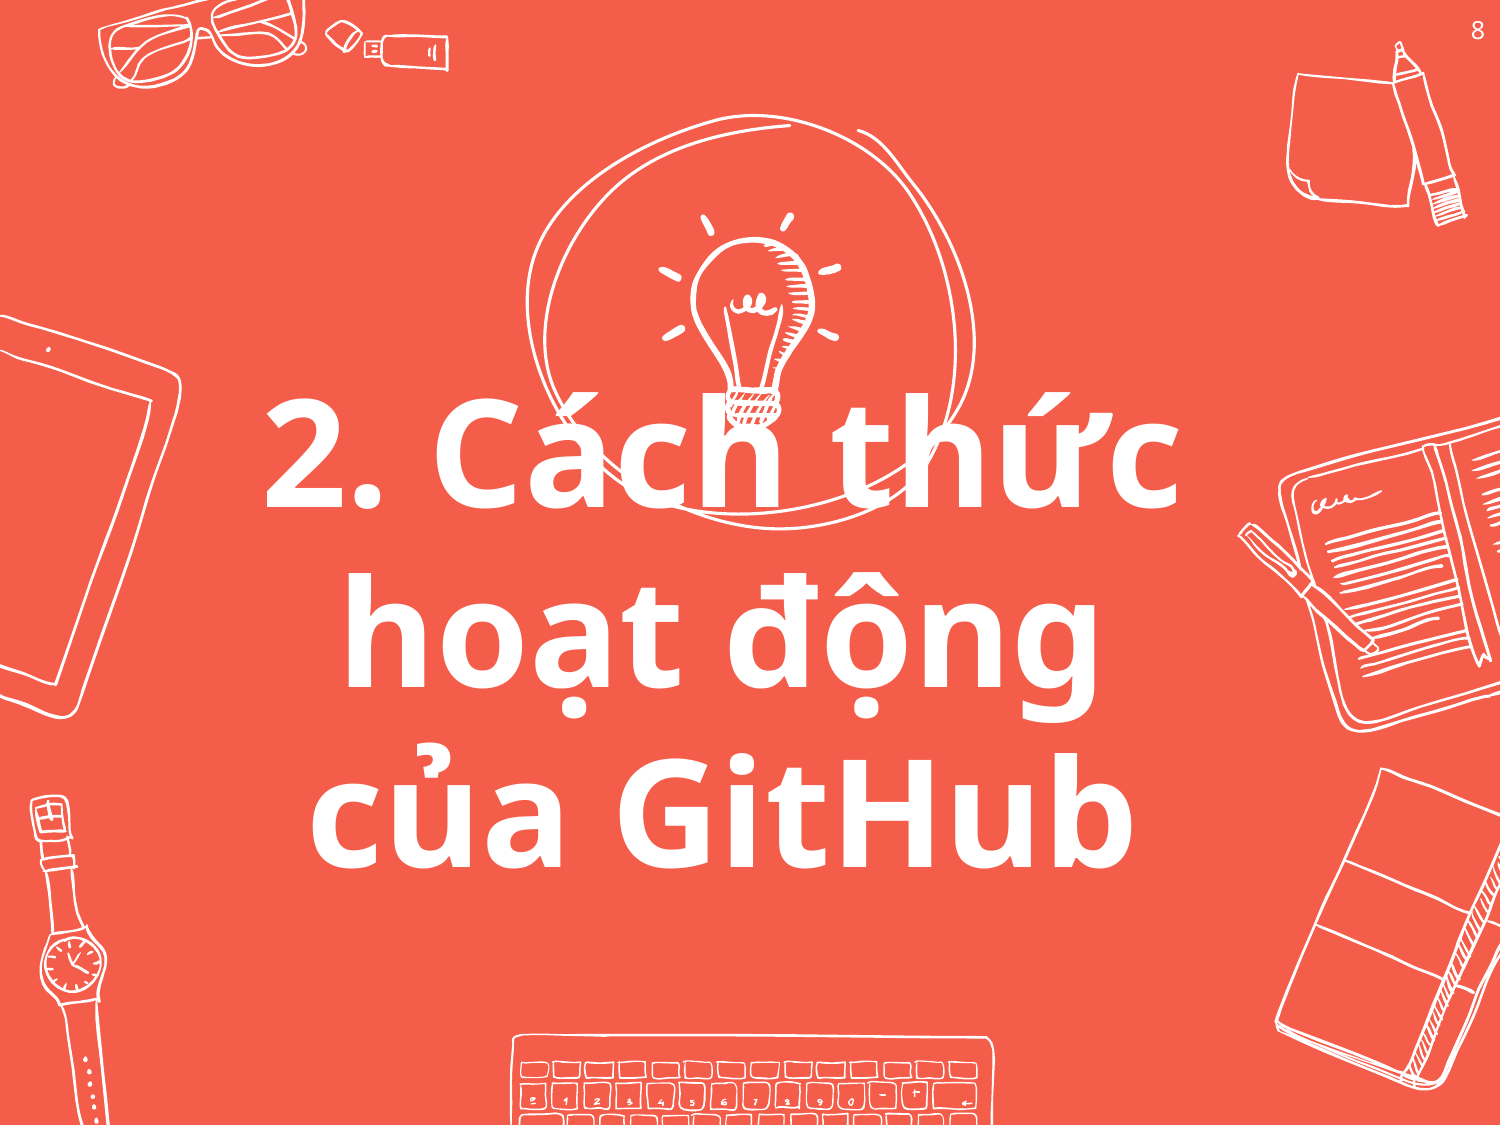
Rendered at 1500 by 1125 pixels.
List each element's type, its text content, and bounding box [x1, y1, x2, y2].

text_box [700, 214, 715, 236]
text_box [527, 115, 975, 529]
text_box [817, 328, 839, 341]
title 2. Cách thức hoạt động của GitHub [197, 552, 1248, 913]
slide_number 8 [1435, 0, 1500, 71]
text_box [780, 212, 795, 232]
text_box [818, 263, 842, 275]
text_box [658, 266, 682, 282]
text_box [662, 324, 686, 341]
text_box [690, 236, 816, 432]
